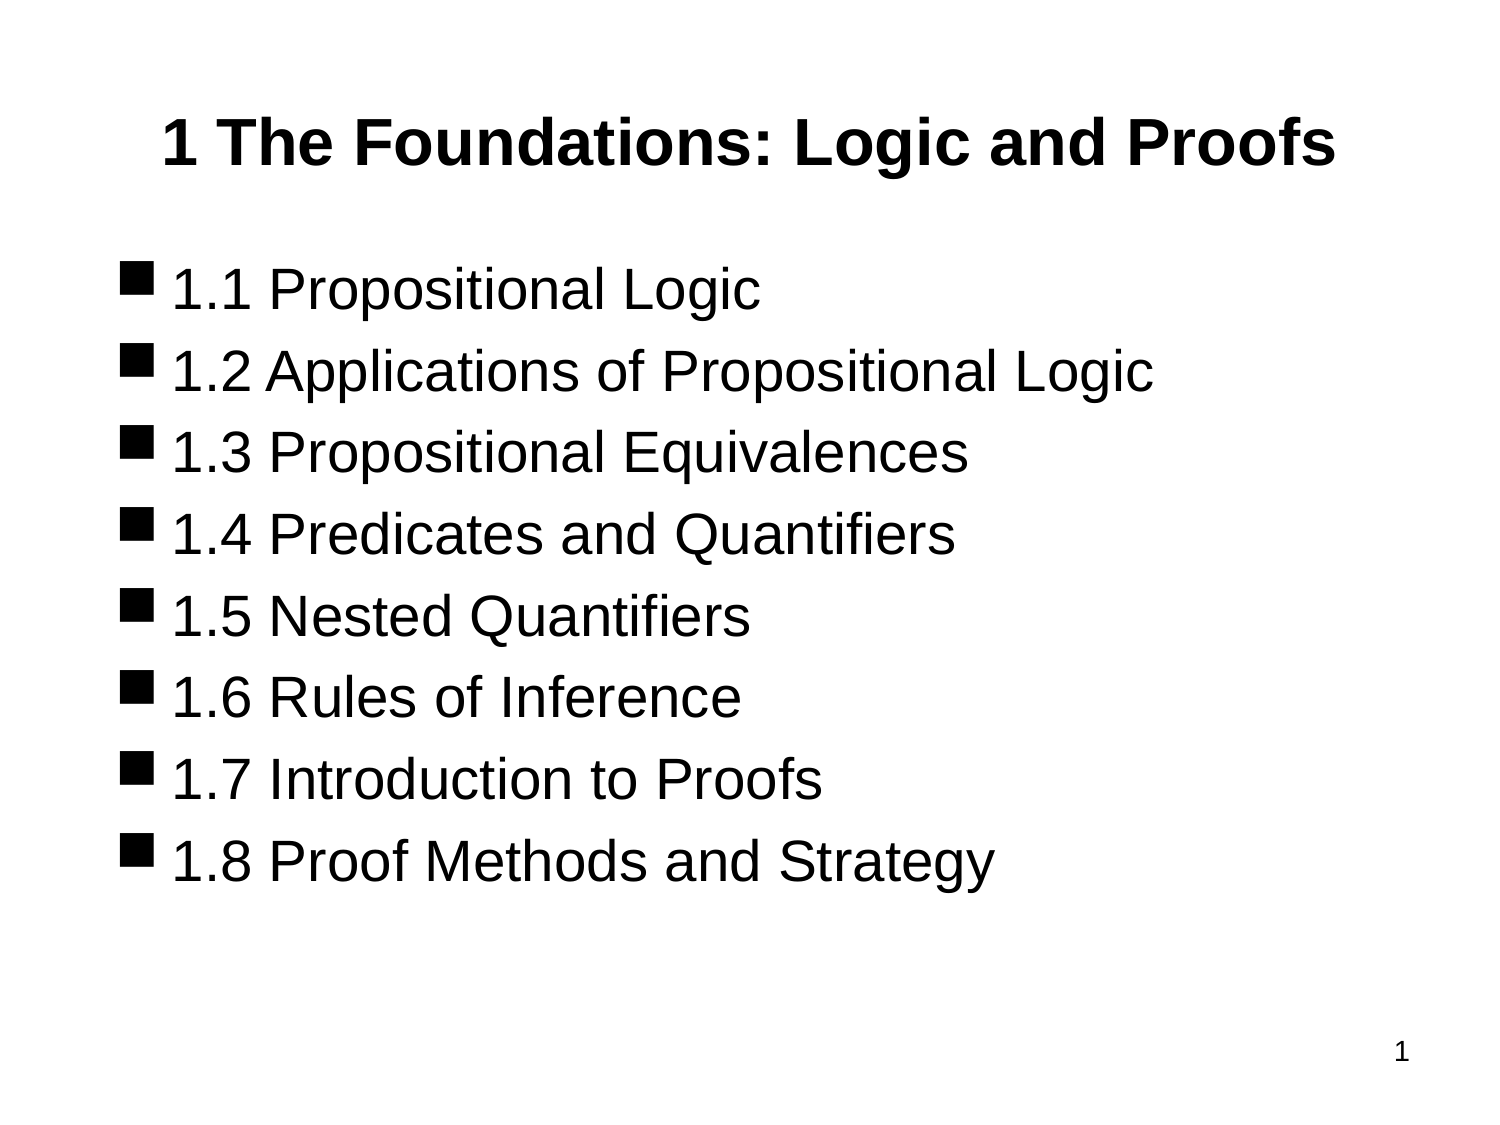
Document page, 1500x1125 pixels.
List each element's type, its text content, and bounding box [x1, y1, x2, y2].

slide_number 1 [1074, 1024, 1425, 1103]
title 1 The Foundations: Logic and Proofs [75, 45, 1425, 233]
list 1.1 Propositional Logic 1.2 Applications of Propositional Logic 1.3 Propositional Equivalences 1.4 Predicates and Quantifiers 1.5 Nested Quantifiers 1.6 Rules of Inference 1.7 Introduction to Proofs 1.8 Proof Methods and Strategy [100, 243, 1451, 986]
